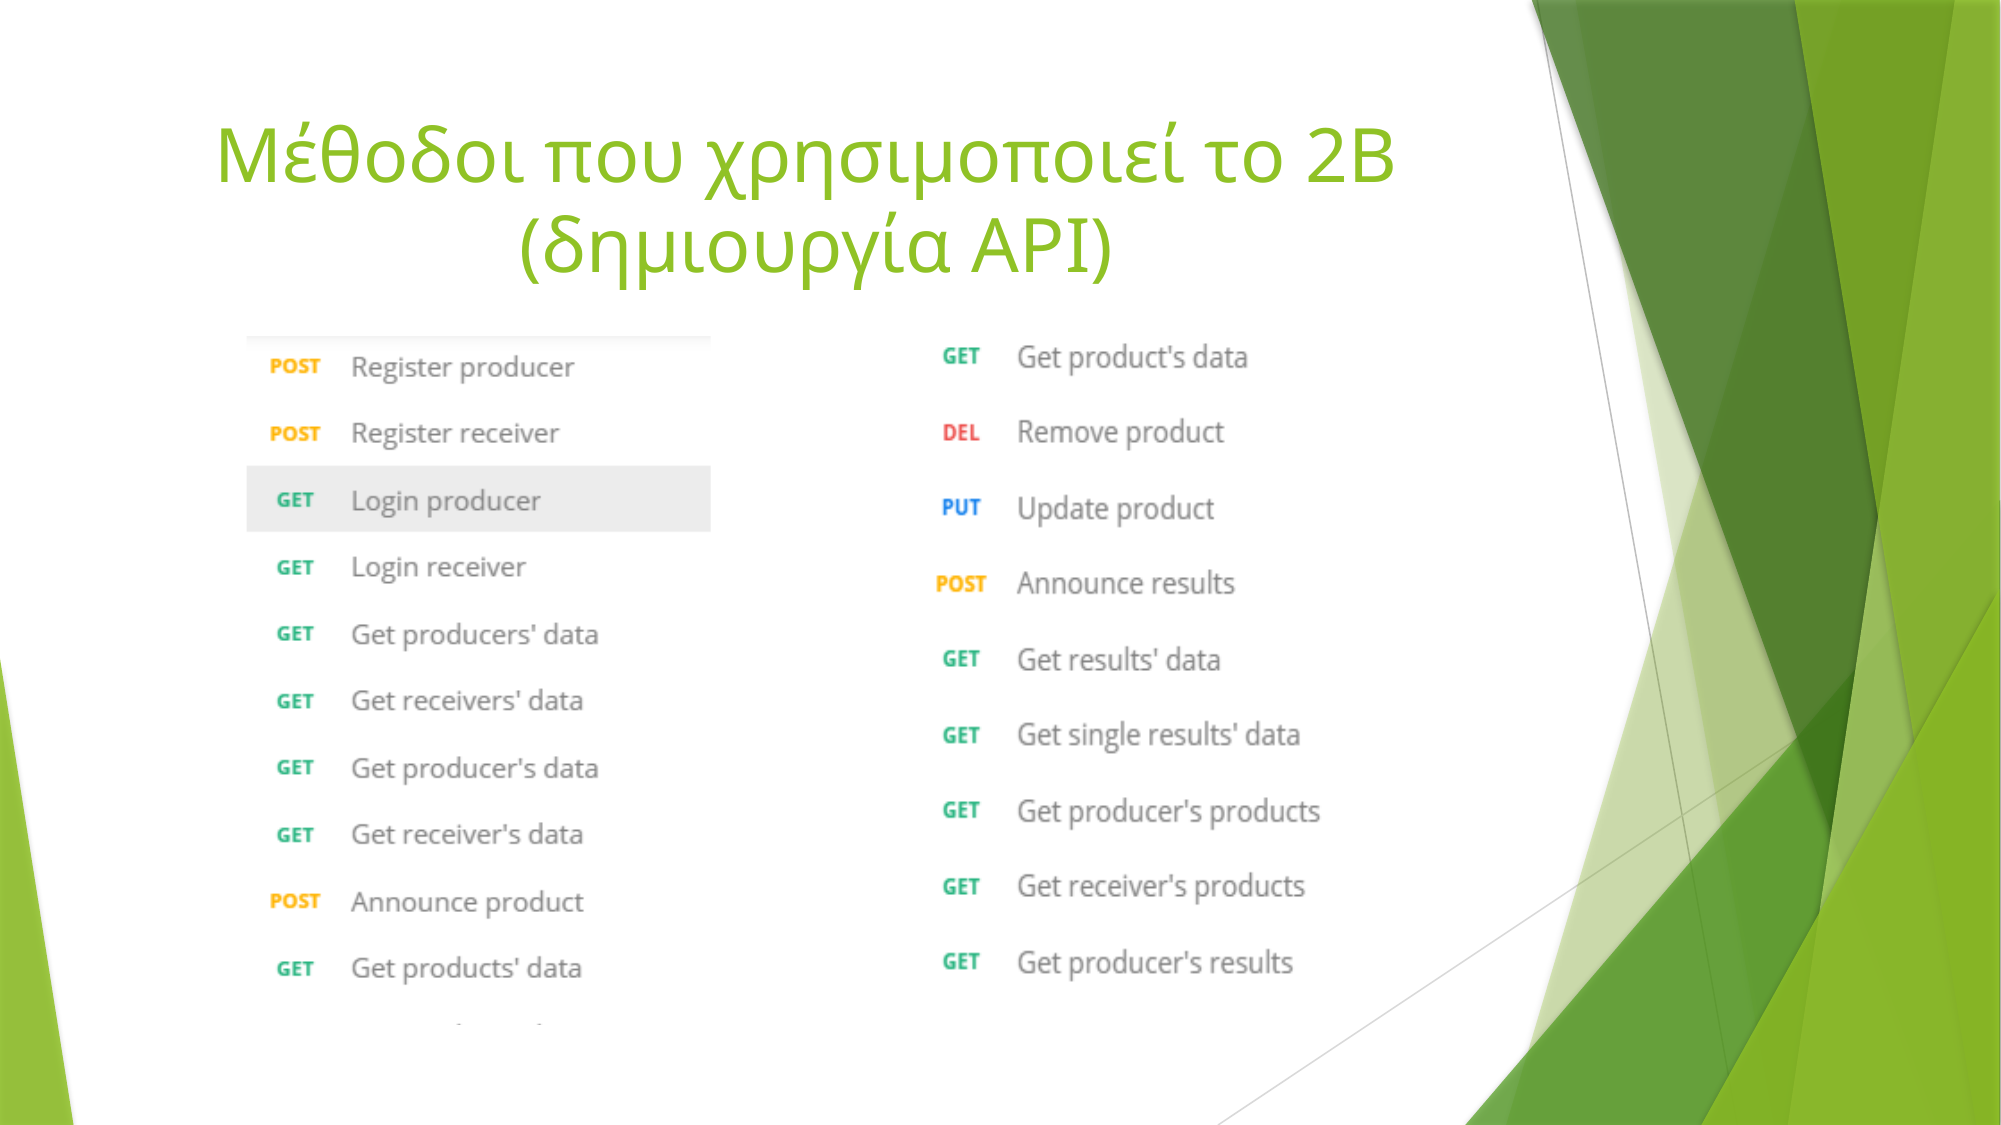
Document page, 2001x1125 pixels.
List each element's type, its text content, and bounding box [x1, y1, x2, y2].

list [246, 335, 712, 1026]
picture [912, 335, 1378, 1009]
title Μέθοδοι που χρησιμοποιεί το 2Β (δημιουργία ΑPI) [111, 99, 1522, 317]
